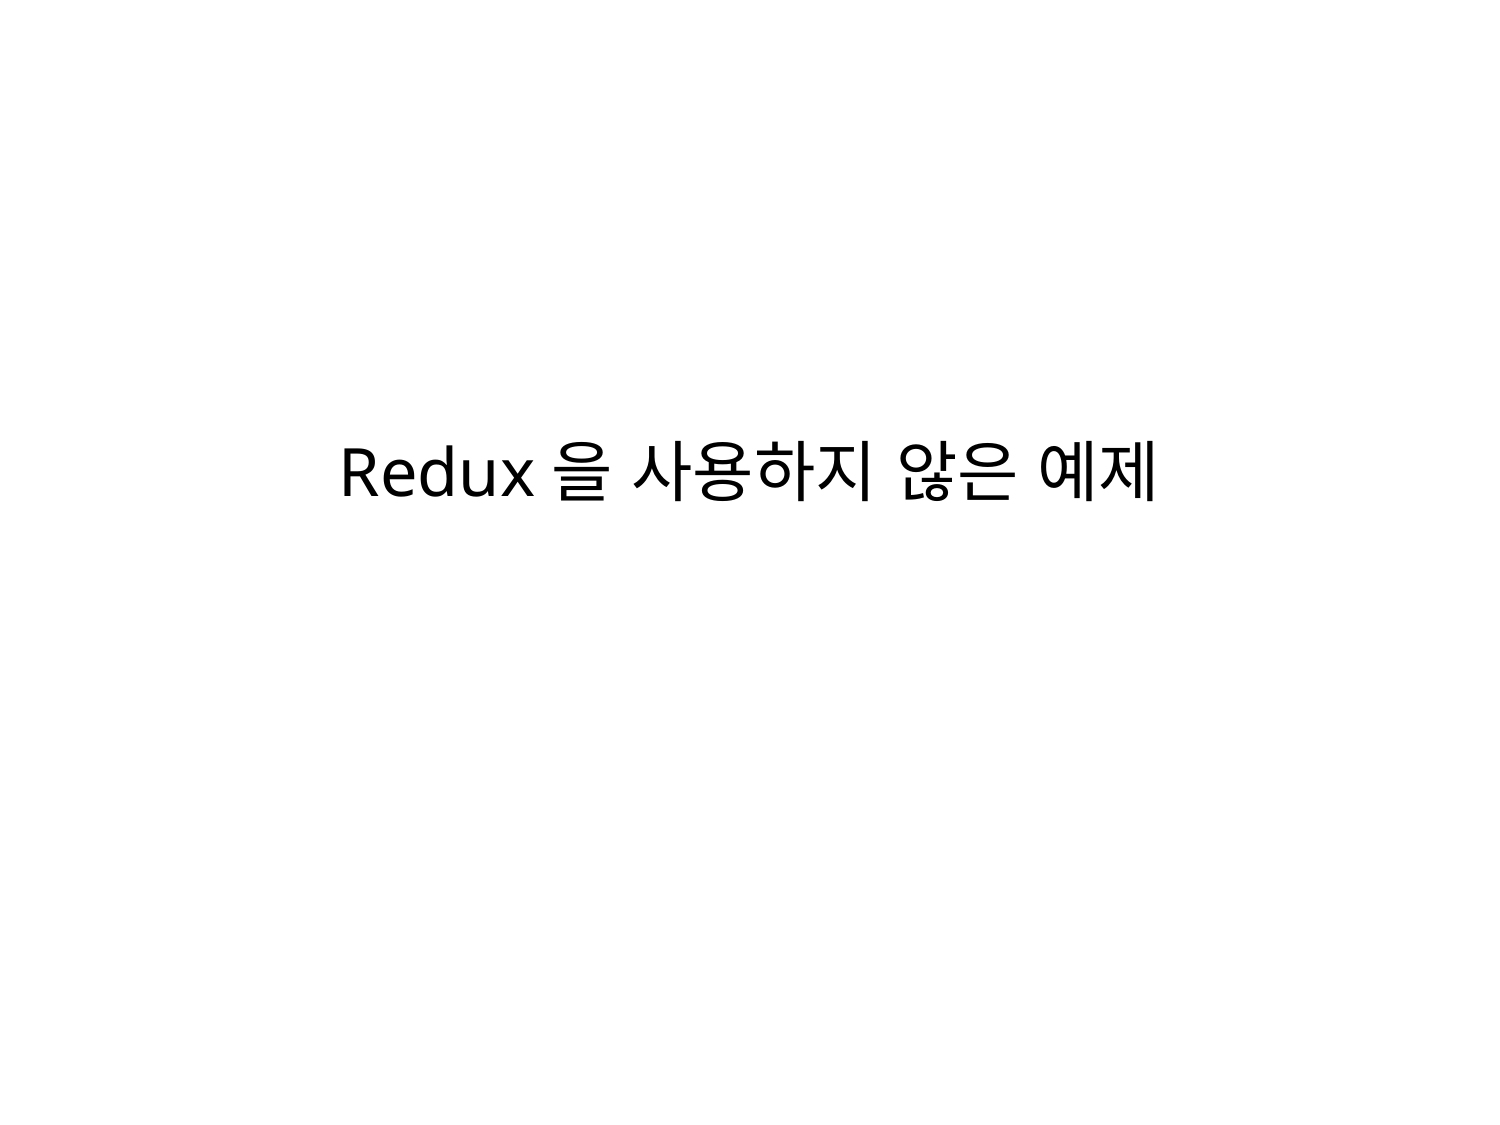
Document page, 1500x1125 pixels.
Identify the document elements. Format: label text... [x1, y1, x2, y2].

title Redux을 사용하지 않은 예제 [112, 349, 1388, 591]
